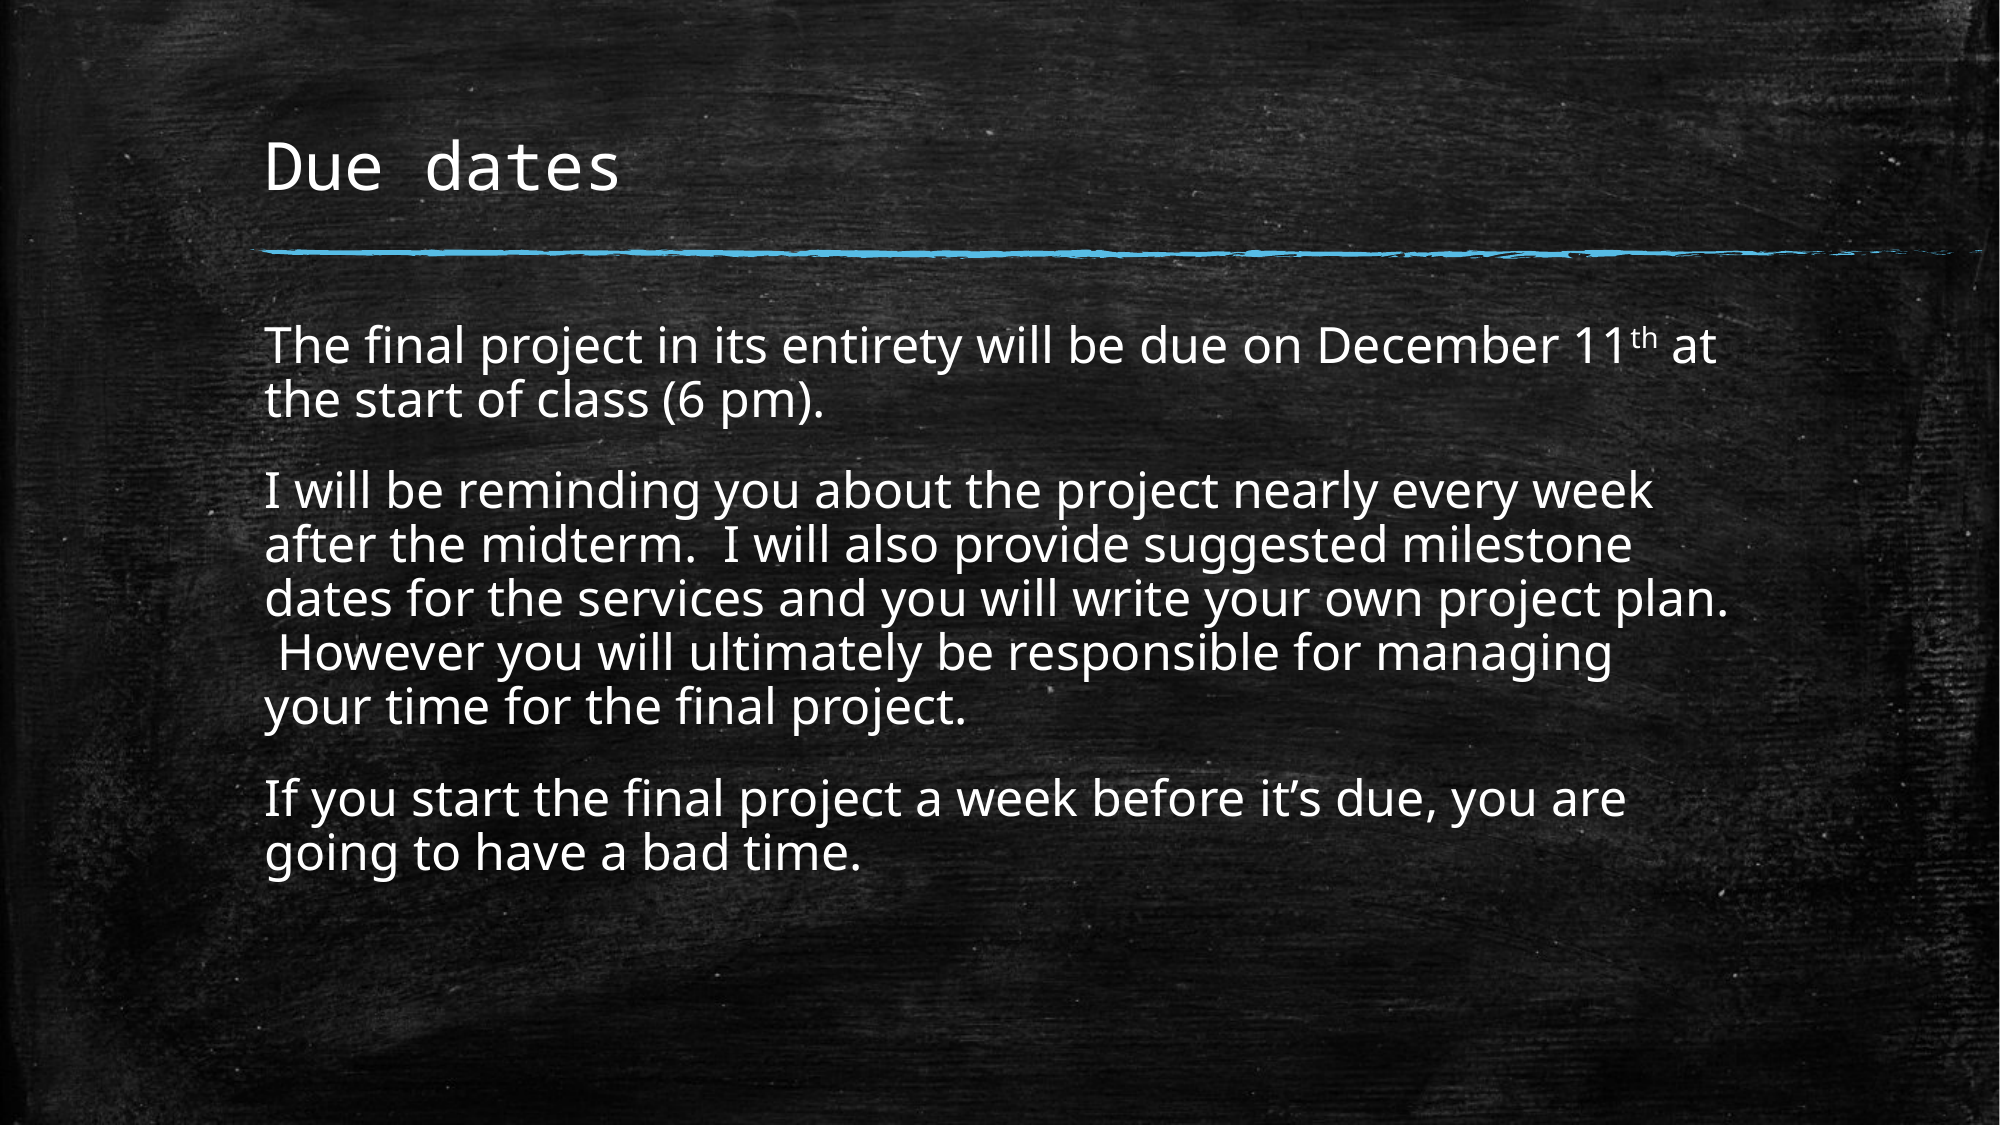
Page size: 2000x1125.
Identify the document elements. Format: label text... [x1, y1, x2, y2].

list The final project in its entirety will be due on December 11th at the start of class (6 pm). I will be reminding you about the project nearly every week after the midterm. I will also provide suggested milestone dates for the services and you will write your own project plan. However you will ultimately be responsible for managing your time for the final project. If you start the final project a week before it’s due, you are going to have a bad time. [249, 312, 1750, 1013]
title Due dates [249, 45, 1750, 213]
